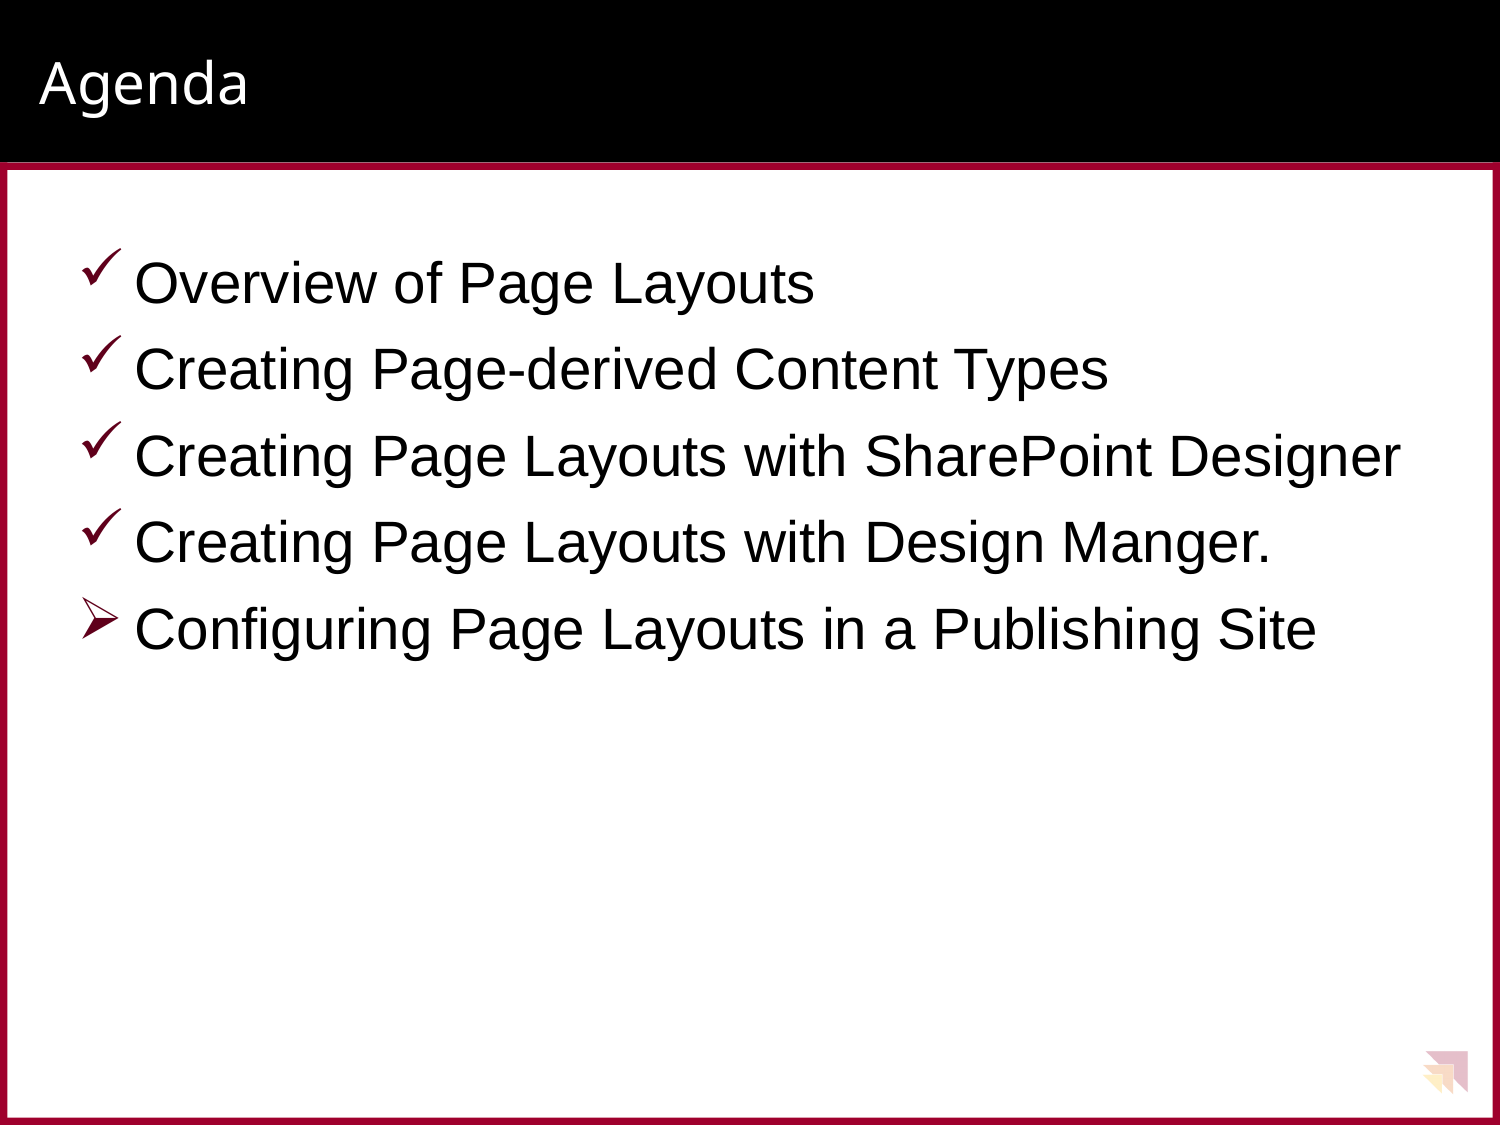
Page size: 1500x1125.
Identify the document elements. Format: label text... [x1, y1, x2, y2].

title Agenda [24, 12, 1438, 150]
list Overview of Page Layouts Creating Page-derived Content Types Creating Page Layouts with SharePoint Designer Creating Page Layouts with Design Manger. Configuring Page Layouts in a Publishing Site [62, 237, 1438, 1088]
